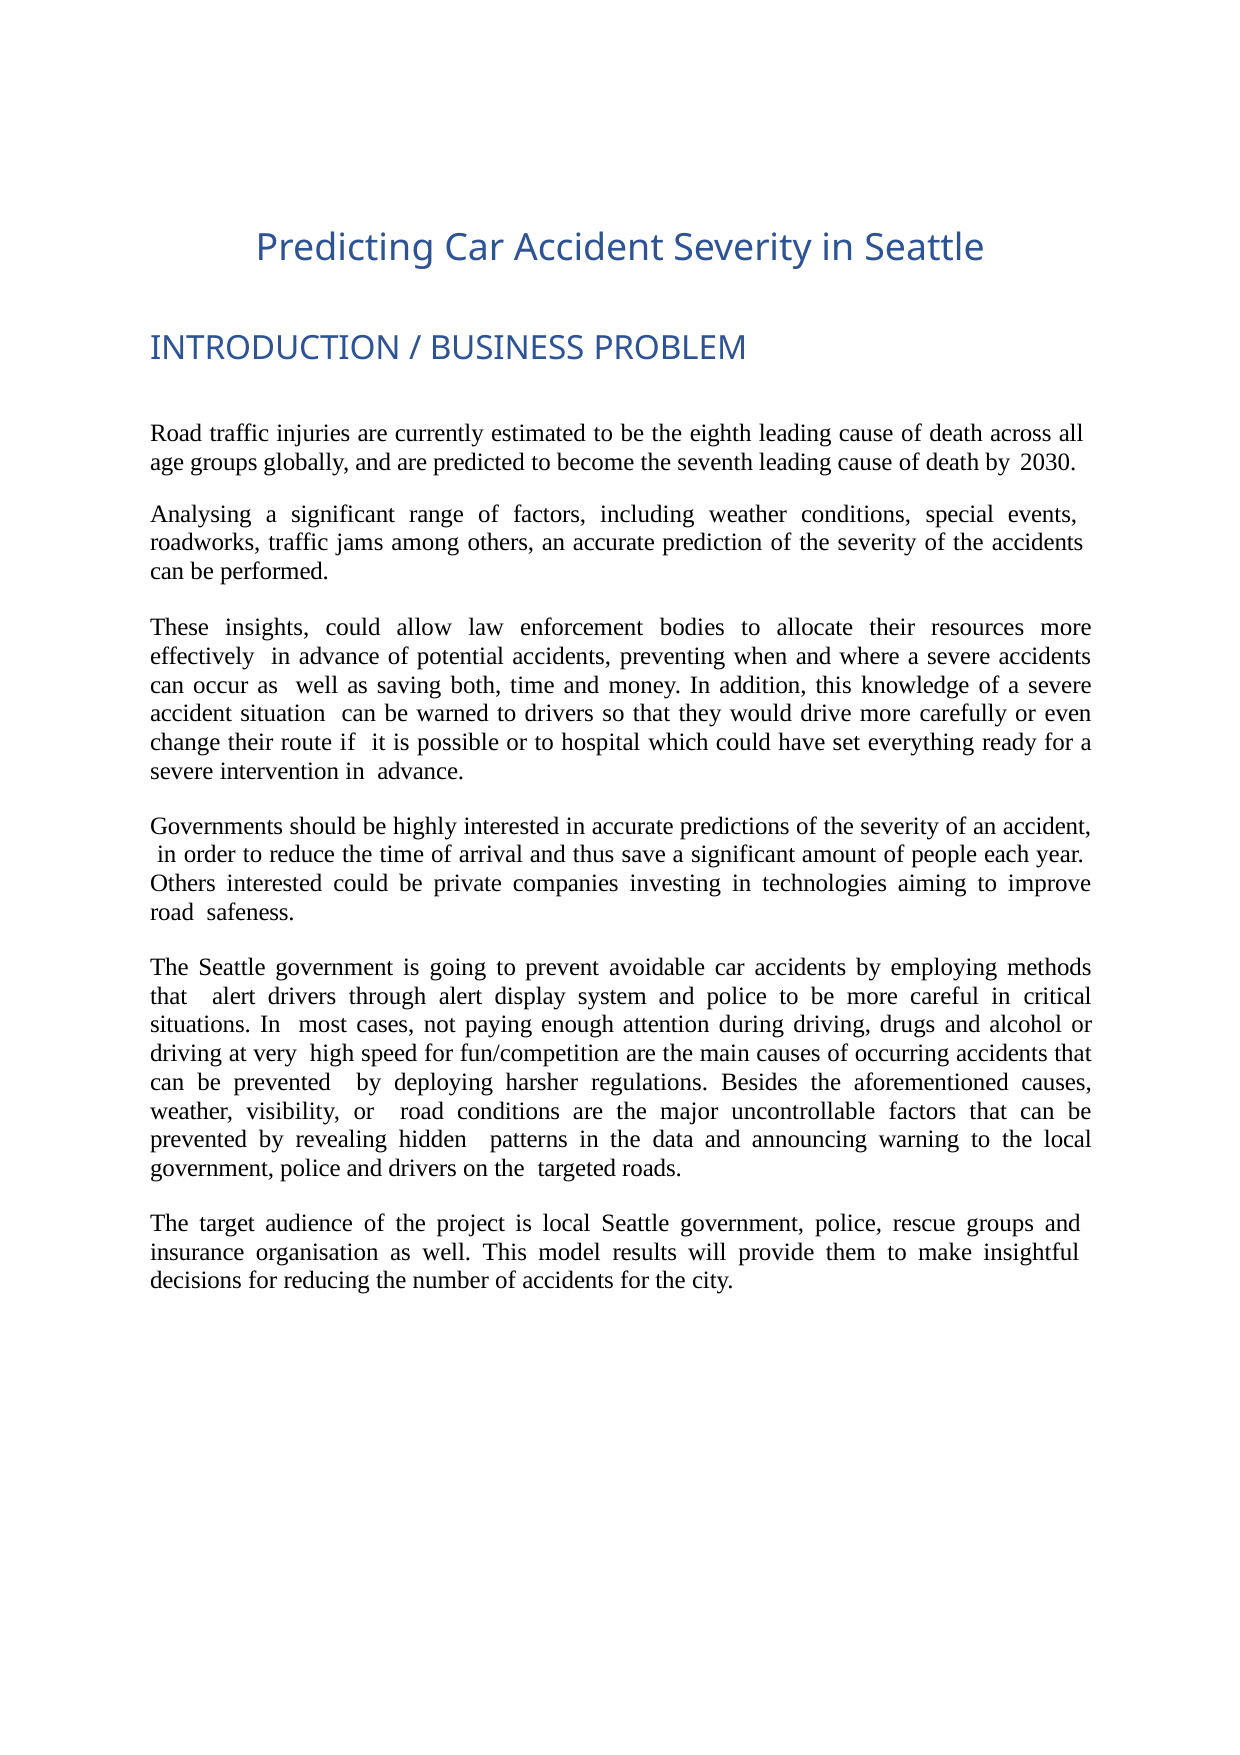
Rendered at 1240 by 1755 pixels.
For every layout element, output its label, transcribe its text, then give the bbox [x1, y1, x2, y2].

text_box Predicting Car Accident Severity in Seattle INTRODUCTION / BUSINESS PROBLEM Road traffic injuries are currently estimated to be the eighth leading cause of death across all age groups globally, and are predicted to become the seventh leading cause of death by 2030. Analysing a significant range of factors, including weather conditions, special events, roadworks, traffic jams among others, an accurate prediction of the severity of the accidents can be performed. These insights, could allow law enforcement bodies to allocate their resources more effectively in advance of potential accidents, preventing when and where a severe accidents can occur as well as saving both, time and money. In addition, this knowledge of a severe accident situation can be warned to drivers so that they would drive more carefully or even change their route if it is possible or to hospital which could have set everything ready for a severe intervention in advance. Governments should be highly interested in accurate predictions of the severity of an accident, in order to reduce the time of arrival and thus save a significant amount of people each year. Others interested could be private companies investing in technologies aiming to improve road safeness. The Seattle government is going to prevent avoidable car accidents by employing methods that alert drivers through alert display system and police to be more careful in critical situations. In most cases, not paying enough attention during driving, drugs and alcohol or driving at very high speed for fun/competition are the main causes of occurring accidents that can be prevented by deploying harsher regulations. Besides the aforementioned causes, weather, visibility, or road conditions are the major uncontrollable factors that can be prevented by revealing hidden patterns in the data and announcing warning to the local government, police and drivers on the targeted roads. The target audience of the project is local Seattle government, police, rescue groups and insurance organisation as well. This model results will provide them to make insightful decisions for reducing the number of accidents for the city. [147, 220, 1093, 1294]
